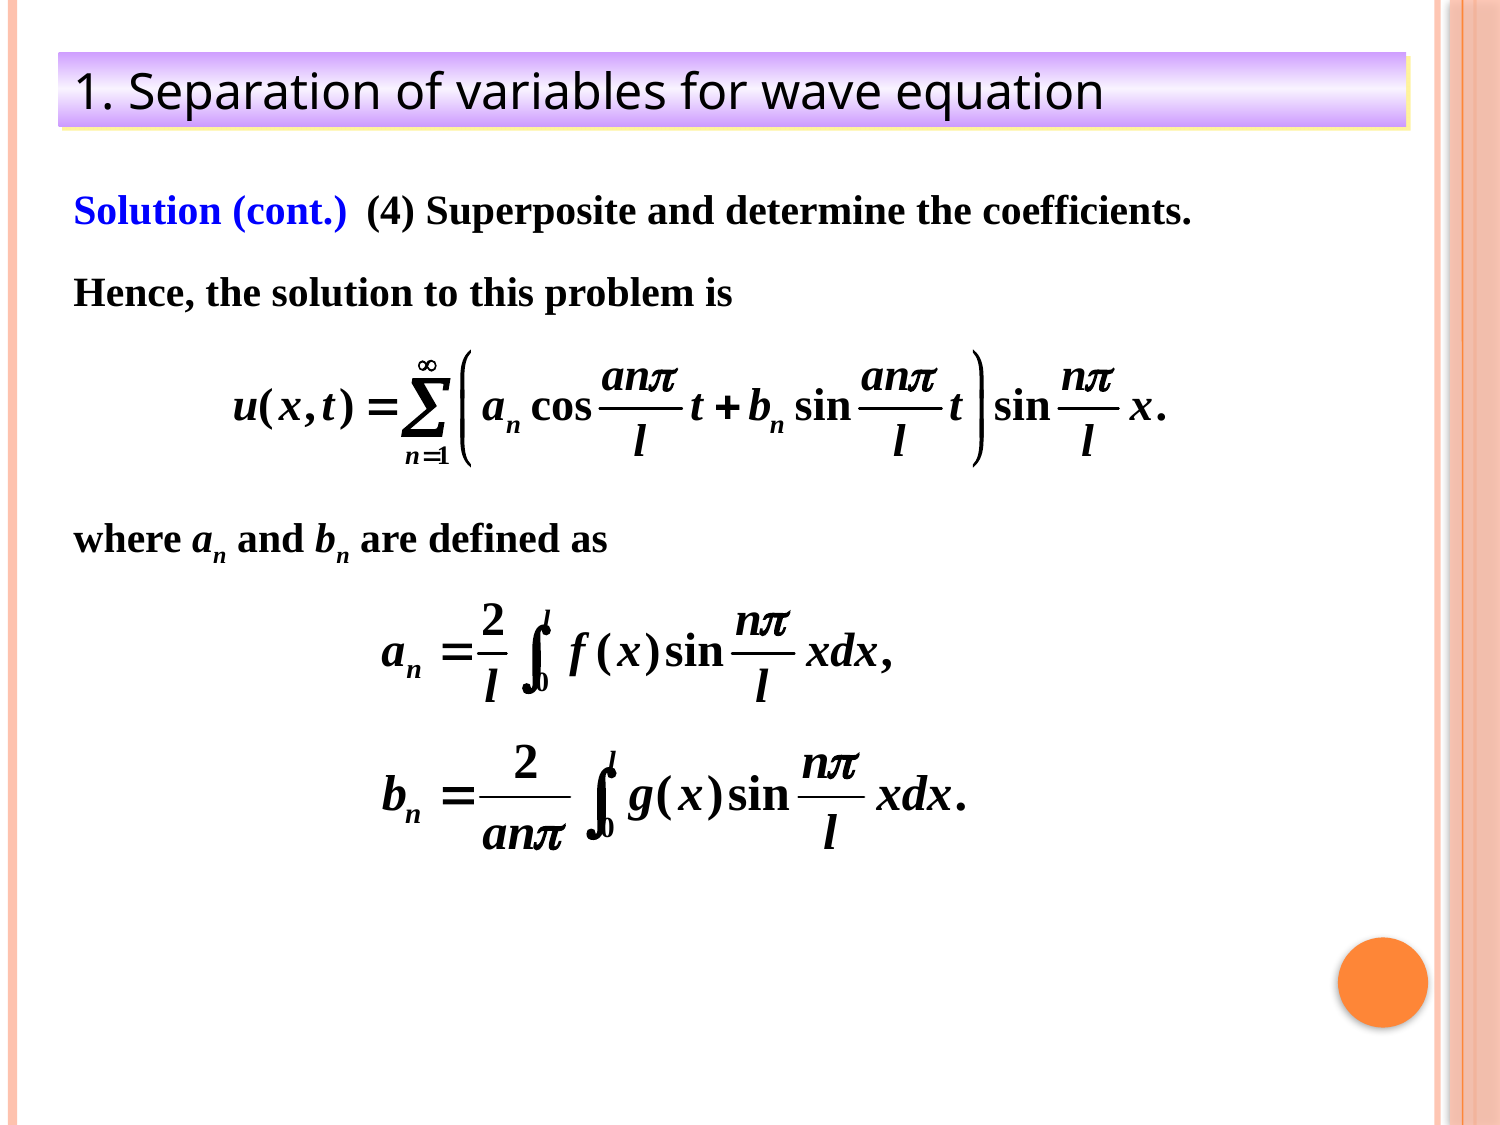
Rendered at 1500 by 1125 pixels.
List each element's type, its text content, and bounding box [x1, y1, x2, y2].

text_box Hence, the solution to this problem is [58, 257, 1359, 323]
text_box Solution (cont.) [58, 175, 351, 241]
slide_number [1331, 937, 1432, 1023]
text_box (4) Superposite and determine the coefficients. [351, 175, 1282, 241]
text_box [225, 339, 1173, 475]
text_box 1. Separation of variables for wave equation [58, 52, 1407, 127]
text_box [58, 503, 1360, 862]
